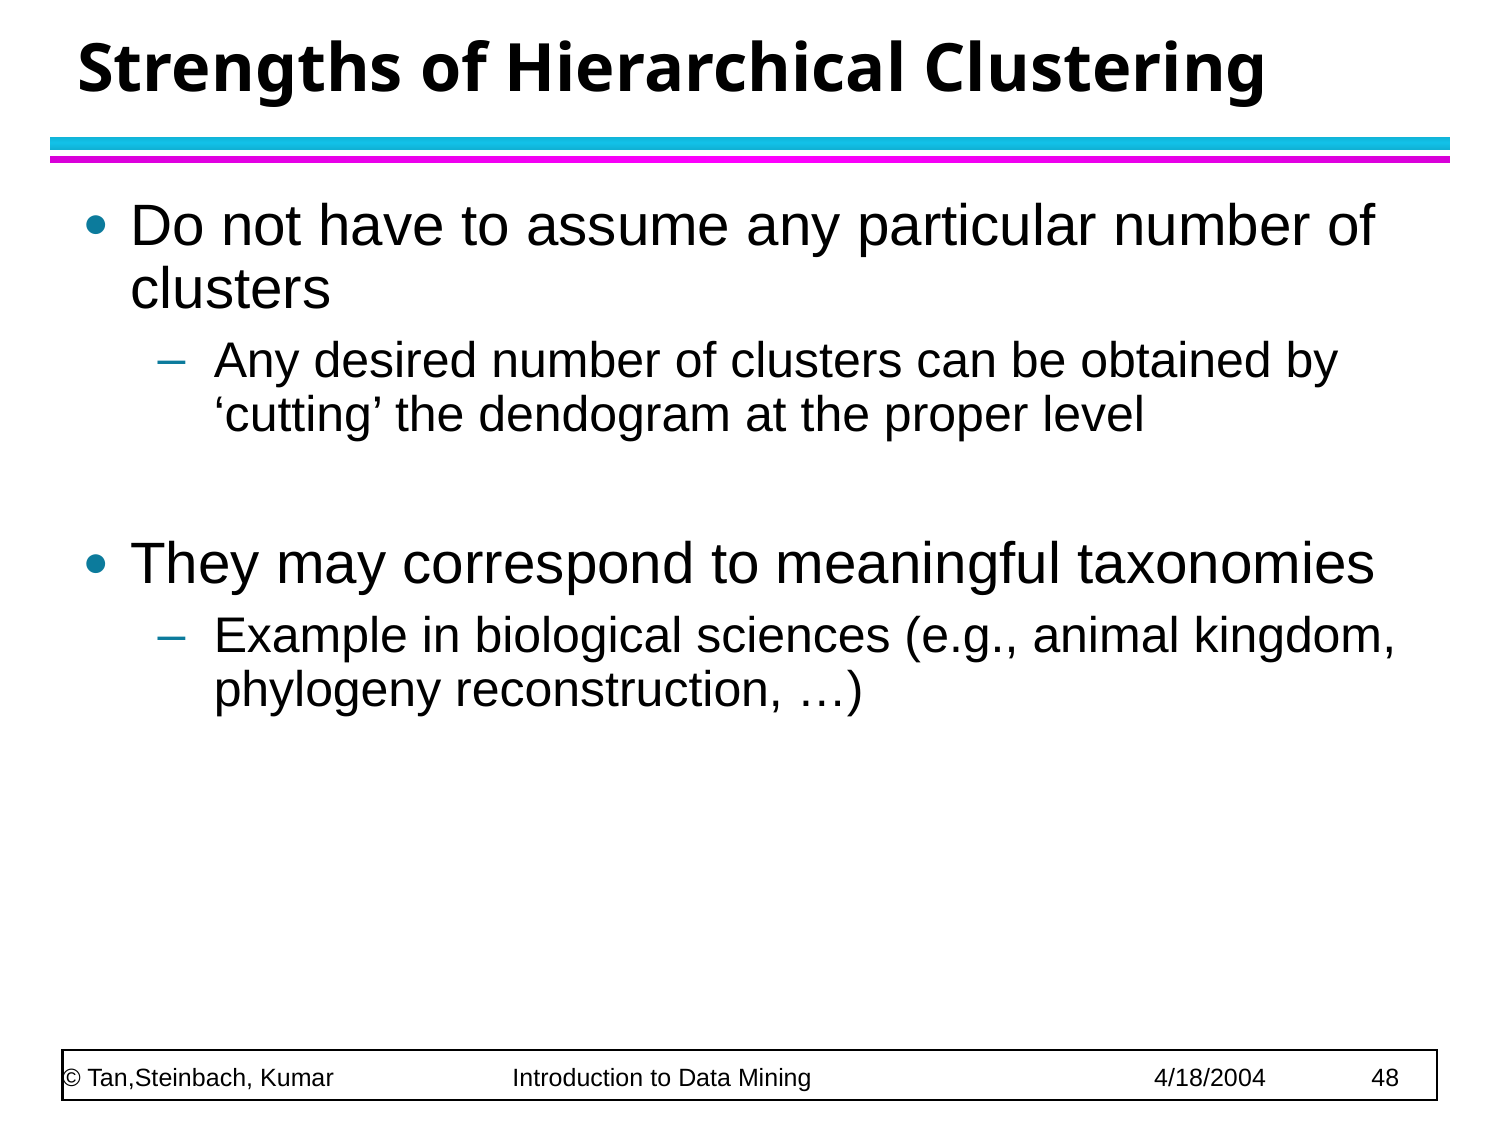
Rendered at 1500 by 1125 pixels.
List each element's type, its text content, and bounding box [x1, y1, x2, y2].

list Do not have to assume any particular number of clusters Any desired number of clusters can be obtained by ‘cutting’ the dendogram at the proper level They may correspond to meaningful taxonomies Example in biological sciences (e.g., animal kingdom, phylogeny reconstruction, …) [67, 187, 1432, 1038]
title Strengths of Hierarchical Clustering [62, 24, 1421, 113]
